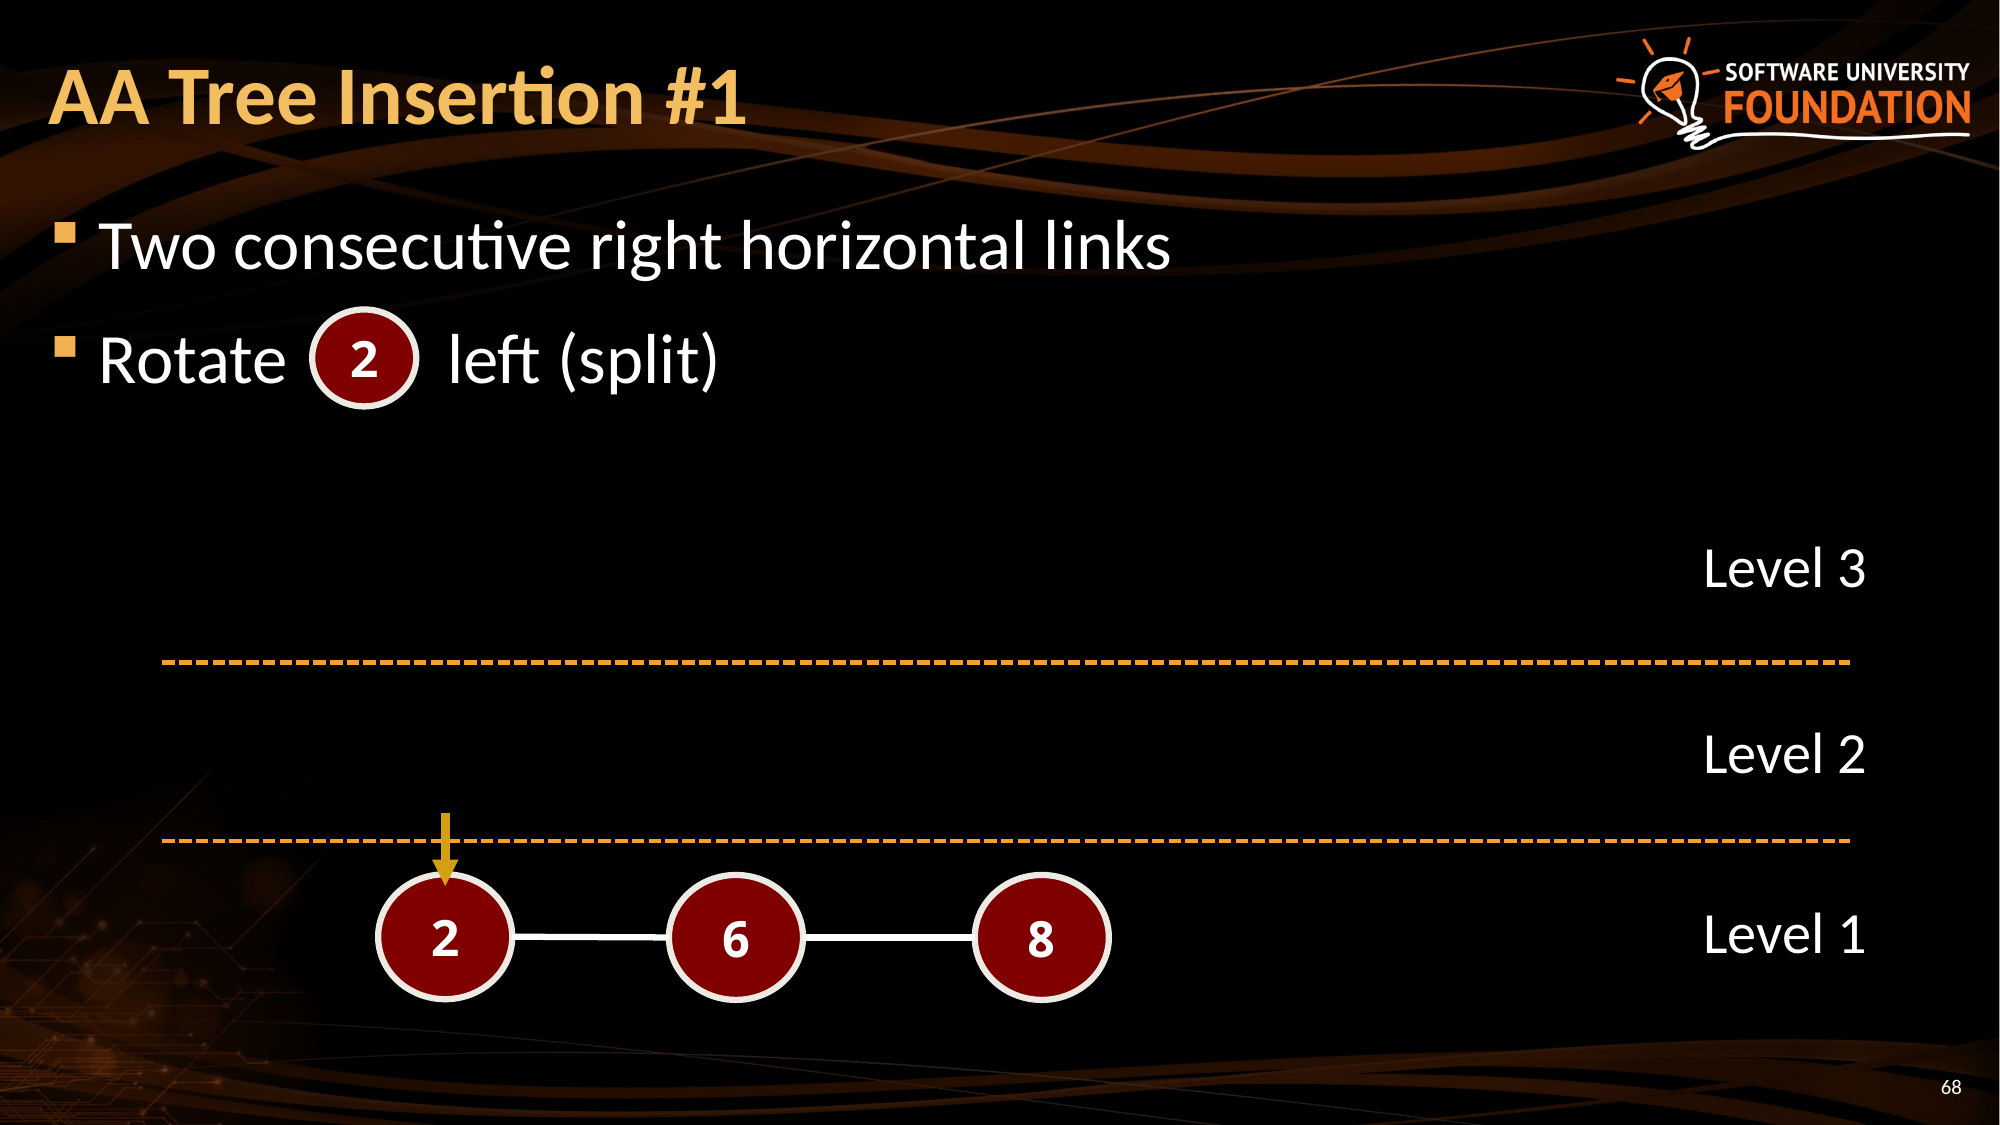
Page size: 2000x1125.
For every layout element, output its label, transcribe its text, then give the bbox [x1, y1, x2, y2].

picture [0, 0, 2000, 1125]
text_box 8 [974, 874, 1109, 1000]
text_box Level 1 [1688, 887, 1883, 973]
text_box Level 2 [1688, 708, 1883, 793]
list Two consecutive right horizontal links Rotate left (split) [31, 188, 1968, 1103]
text_box 2 [312, 309, 417, 407]
text_box 6 [669, 874, 803, 1000]
text_box Level 3 [1688, 522, 1883, 607]
title AA Tree Insertion #1 [30, 6, 1602, 189]
text_box 2 [378, 874, 513, 1000]
